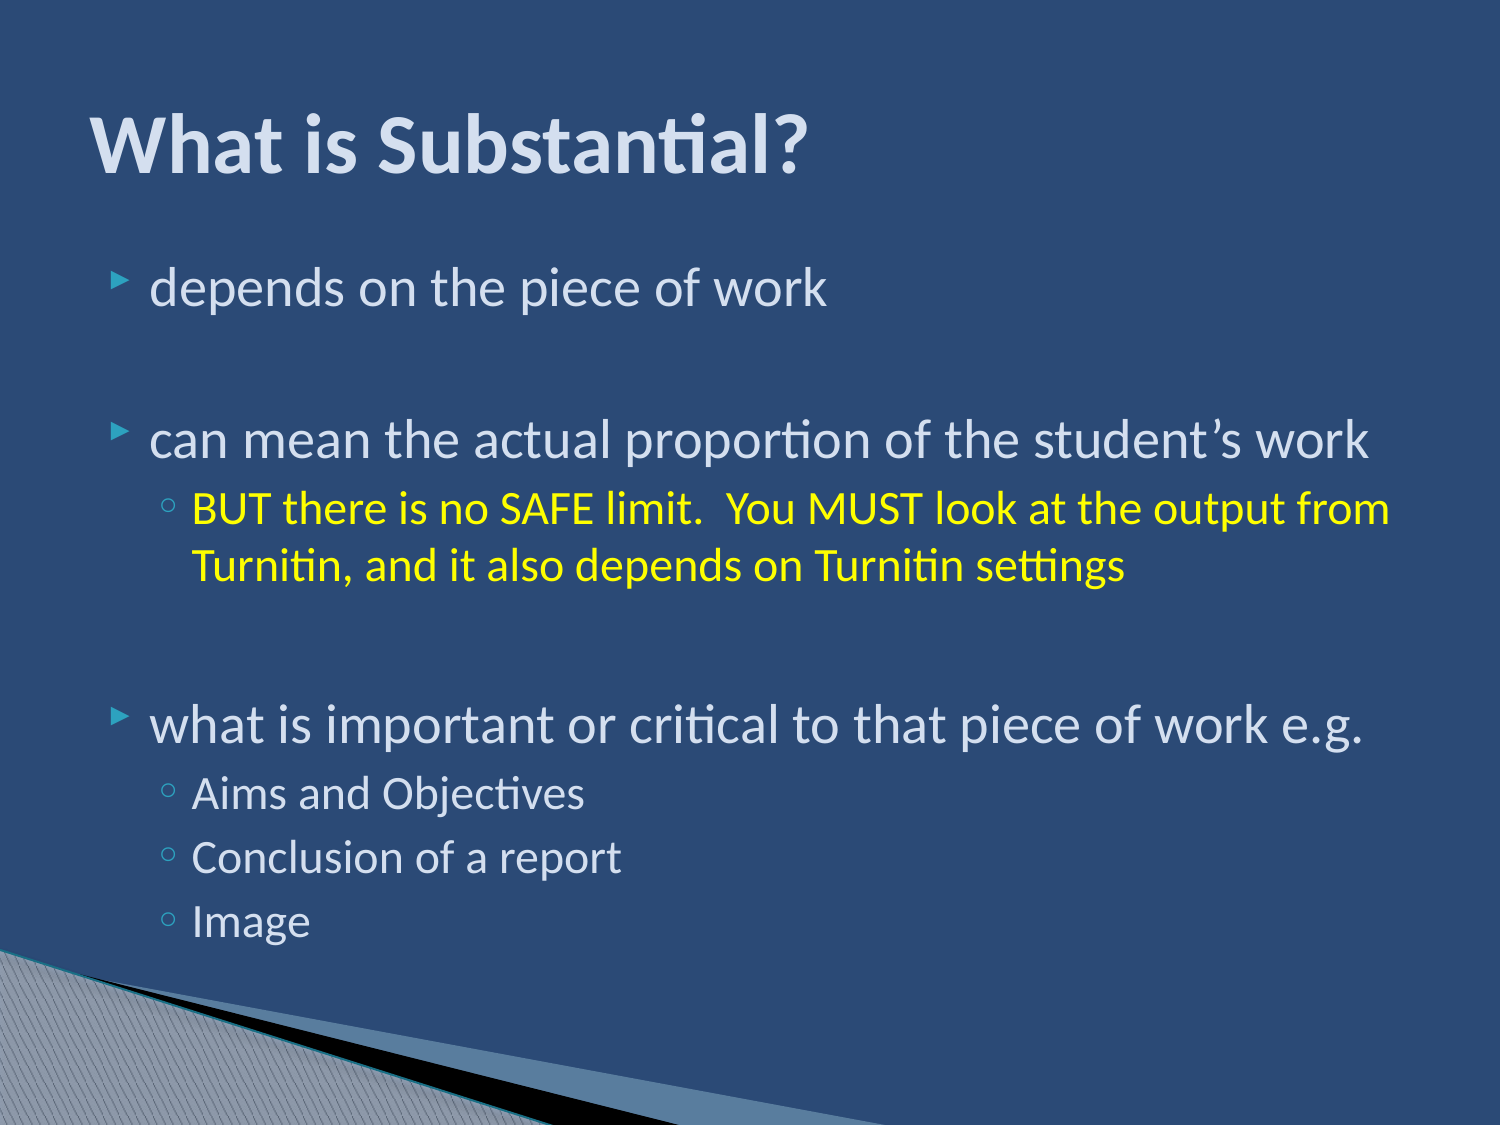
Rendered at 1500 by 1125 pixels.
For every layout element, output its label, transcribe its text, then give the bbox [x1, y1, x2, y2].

title What is Substantial? [75, 45, 1425, 233]
list depends on the piece of work can mean the actual proportion of the student’s work BUT there is no SAFE limit. You MUST look at the output from Turnitin, and it also depends on Turnitin settings what is important or critical to that piece of work e.g. Aims and Objectives Conclusion of a report Image [75, 243, 1425, 986]
